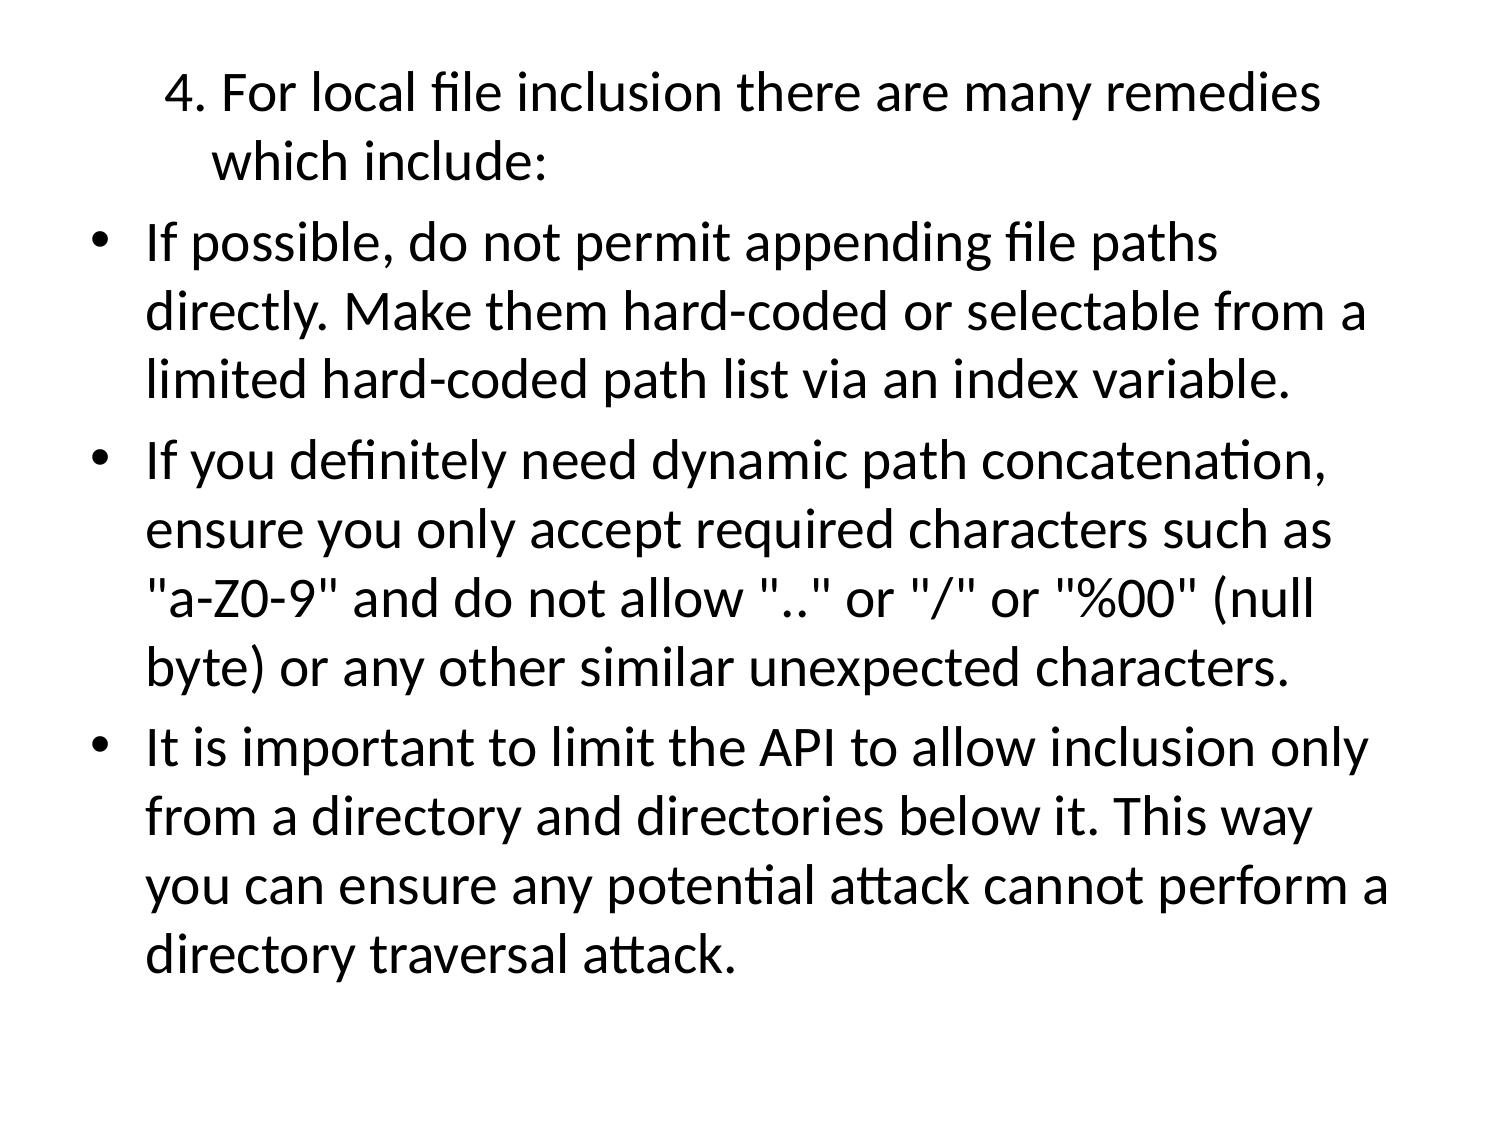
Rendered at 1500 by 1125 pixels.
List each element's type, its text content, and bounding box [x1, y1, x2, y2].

list 4. For local file inclusion there are many remedies which include: If possible, do not permit appending file paths directly. Make them hard-coded or selectable from a limited hard-coded path list via an index variable. If you definitely need dynamic path concatenation, ensure you only accept required characters such as "a-Z0-9" and do not allow ".." or "/" or "%00" (null byte) or any other similar unexpected characters. It is important to limit the API to allow inclusion only from a directory and directories below it. This way you can ensure any potential attack cannot perform a directory traversal attack. [75, 46, 1425, 1005]
